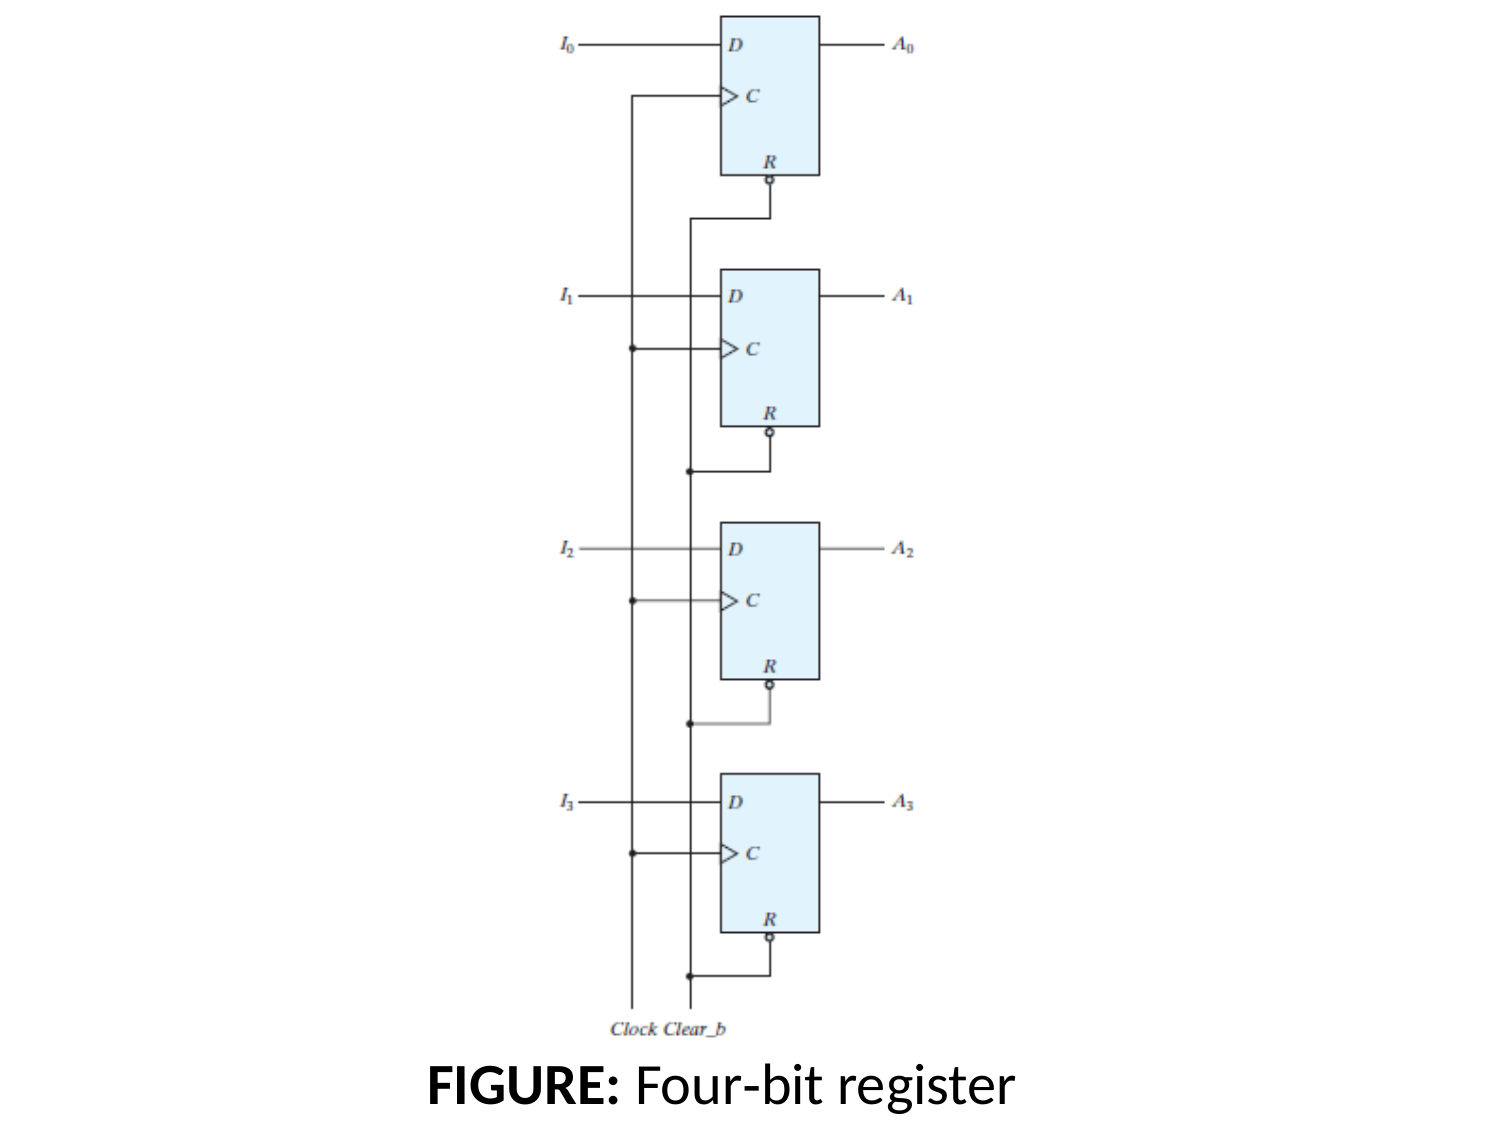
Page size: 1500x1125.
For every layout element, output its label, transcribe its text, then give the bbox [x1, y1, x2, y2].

picture [537, 0, 938, 1052]
text_box FIGURE: Four‐bit register [412, 1039, 1163, 1124]
